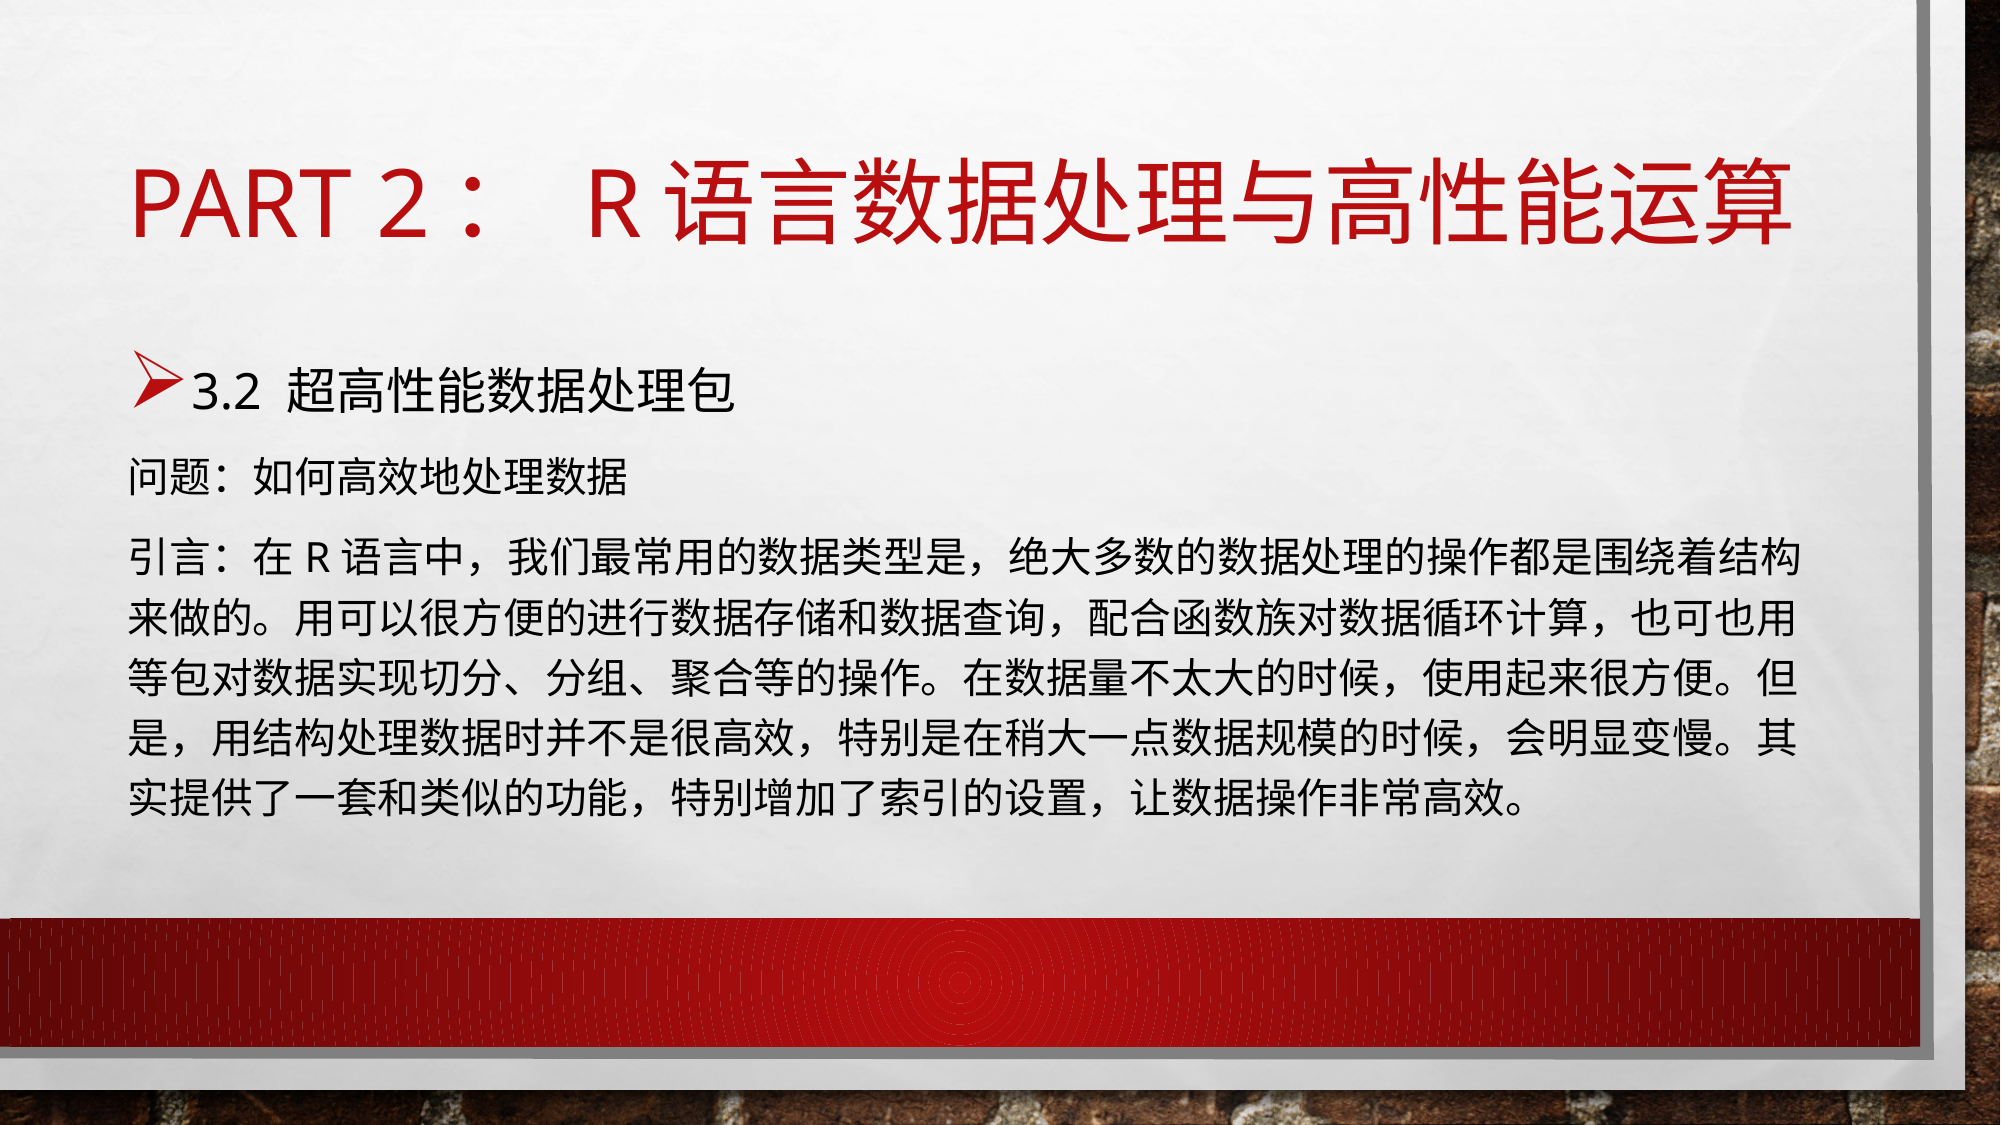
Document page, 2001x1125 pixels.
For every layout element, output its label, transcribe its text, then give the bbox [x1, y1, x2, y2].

title Part 2： R语言数据处理与高性能运算 [112, 112, 1847, 302]
picture [0, 0, 2000, 1125]
